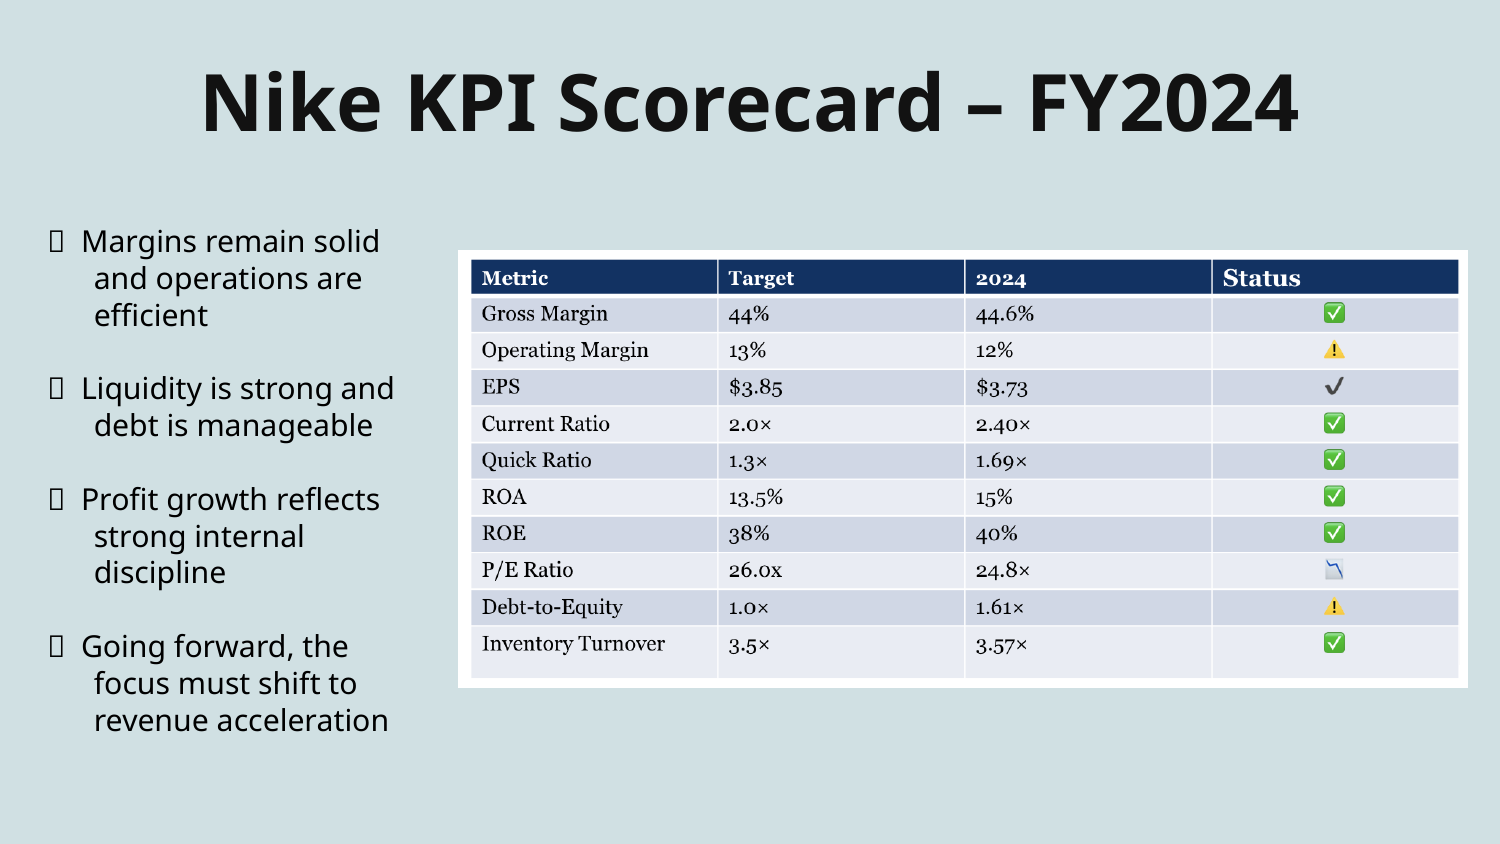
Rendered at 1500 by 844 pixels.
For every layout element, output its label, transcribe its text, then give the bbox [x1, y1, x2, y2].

title ✅ Margins remain solid and operations are efficient ✅ Liquidity is strong and debt is manageable ✅ Profit growth reflects strong internal discipline ✅ Going forward, the focus must shift to revenue acceleration [32, 207, 491, 757]
picture [458, 250, 1468, 689]
title Nike KPI Scorecard – FY2024 [75, 32, 1425, 173]
